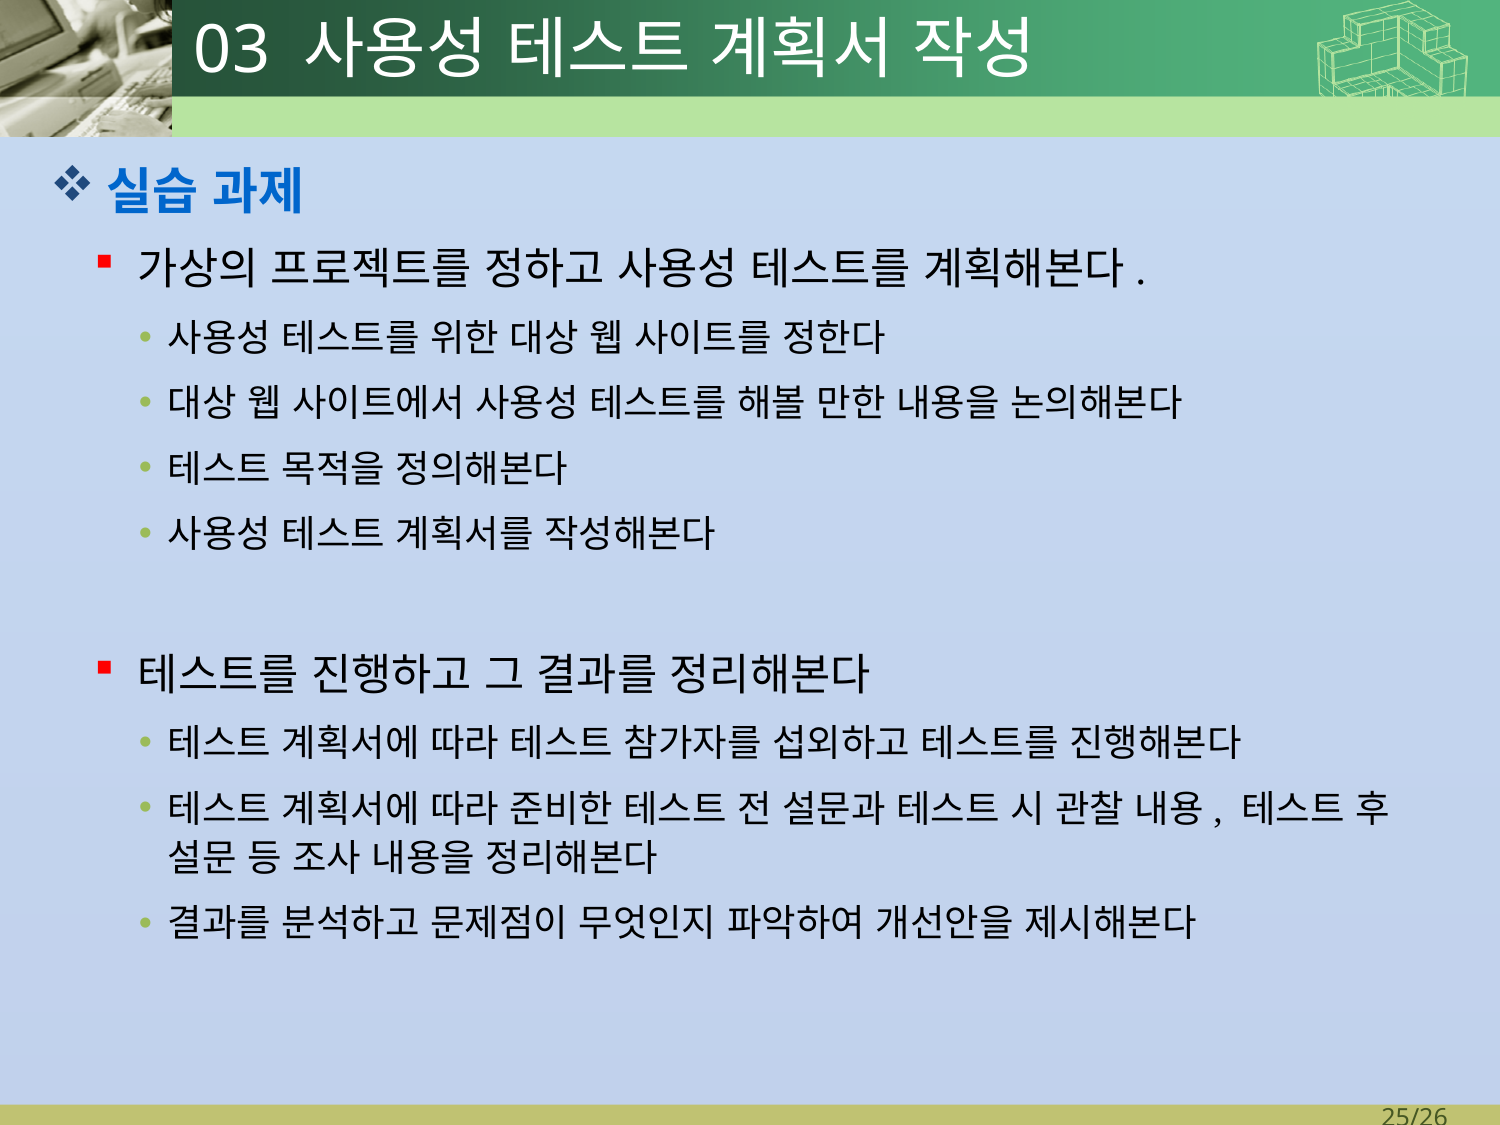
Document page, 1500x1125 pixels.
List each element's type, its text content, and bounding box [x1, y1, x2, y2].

picture [0, 0, 1500, 151]
title 03 사용성 테스트 계획서 작성 [178, 9, 1339, 82]
list 실습 과제 가상의 프로젝트를 정하고 사용성 테스트를 계획해본다. 사용성 테스트를 위한 대상 웹 사이트를 정한다 대상 웹 사이트에서 사용성 테스트를 해볼 만한 내용을 논의해본다 테스트 목적을 정의해본다 사용성 테스트 계획서를 작성해본다 테스트를 진행하고 그 결과를 정리해본다 테스트 계획서에 따라 테스트 참가자를 섭외하고 테스트를 진행해본다 테스트 계획서에 따라 준비한 테스트 전 설문과 테스트 시 관찰 내용, 테스트 후 설문 등 조사 내용을 정리해본다 결과를 분석하고 문제점이 무엇인지 파악하여 개선안을 제시해본다 [35, 152, 1465, 988]
